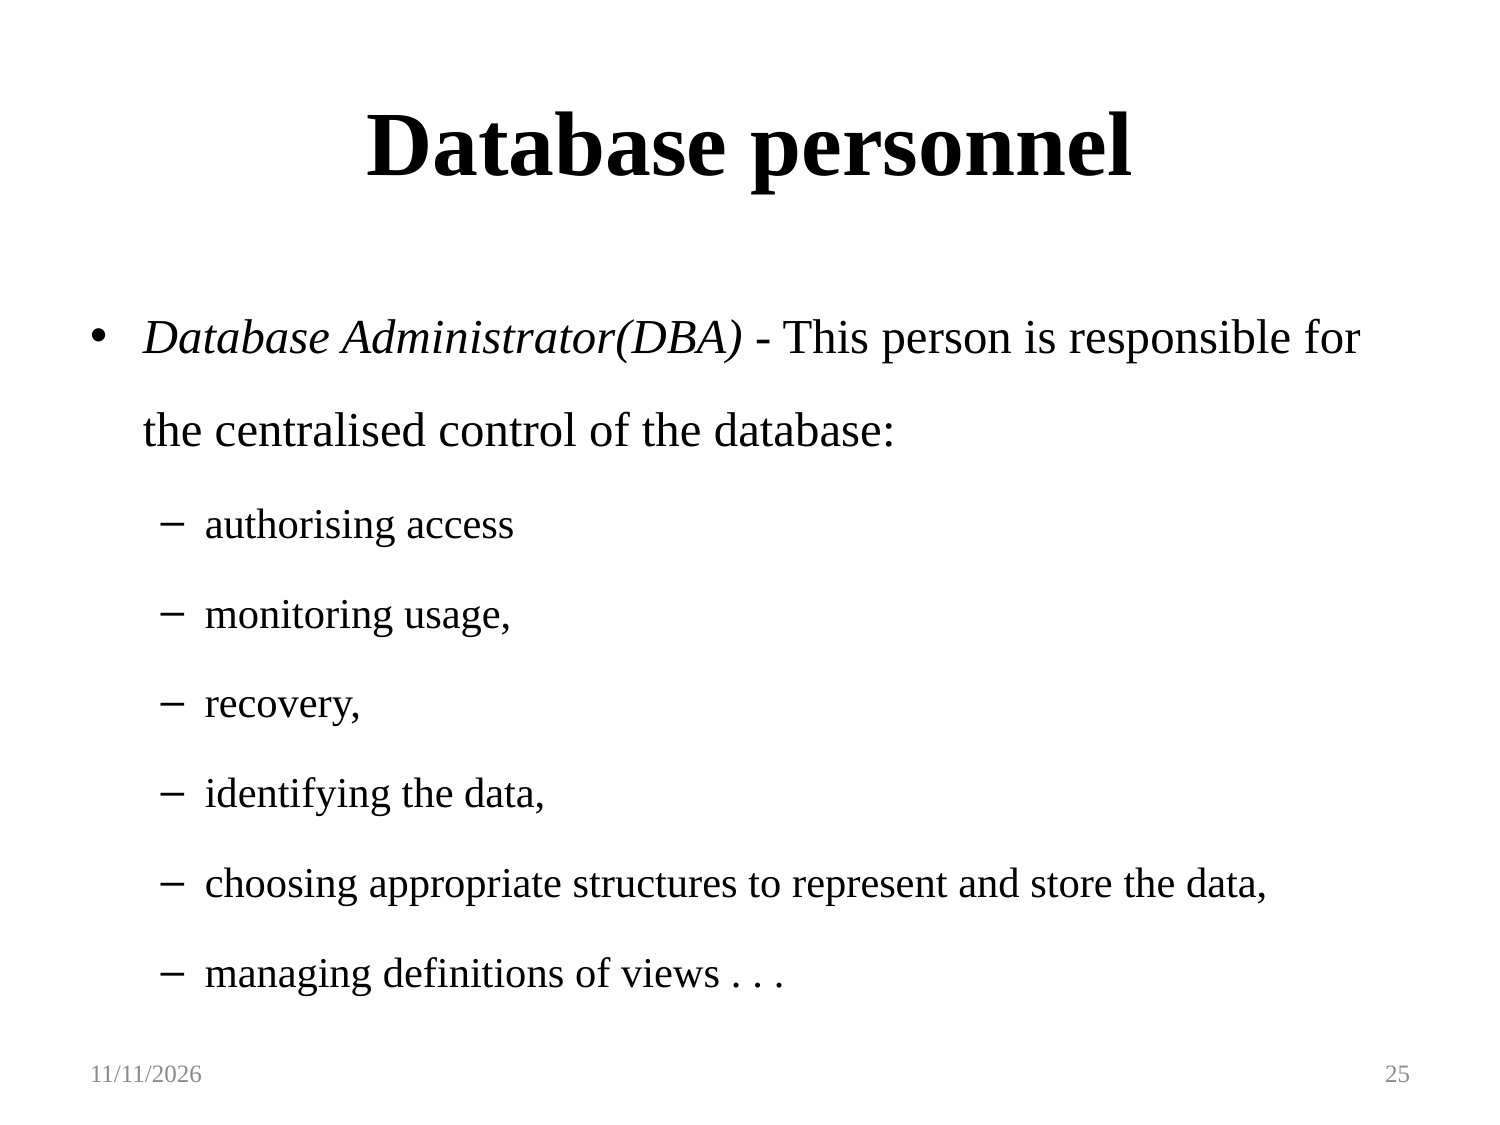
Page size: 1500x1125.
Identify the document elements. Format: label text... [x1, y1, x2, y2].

slide_number 25 [1074, 1042, 1425, 1103]
list Database Administrator(DBA) - This person is responsible for the centralised control of the database: authorising access monitoring usage, recovery, identifying the data, choosing appropriate structures to represent and store the data, managing definitions of views . . . [75, 262, 1425, 1005]
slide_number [75, 1042, 425, 1103]
title Database personnel [75, 45, 1425, 233]
